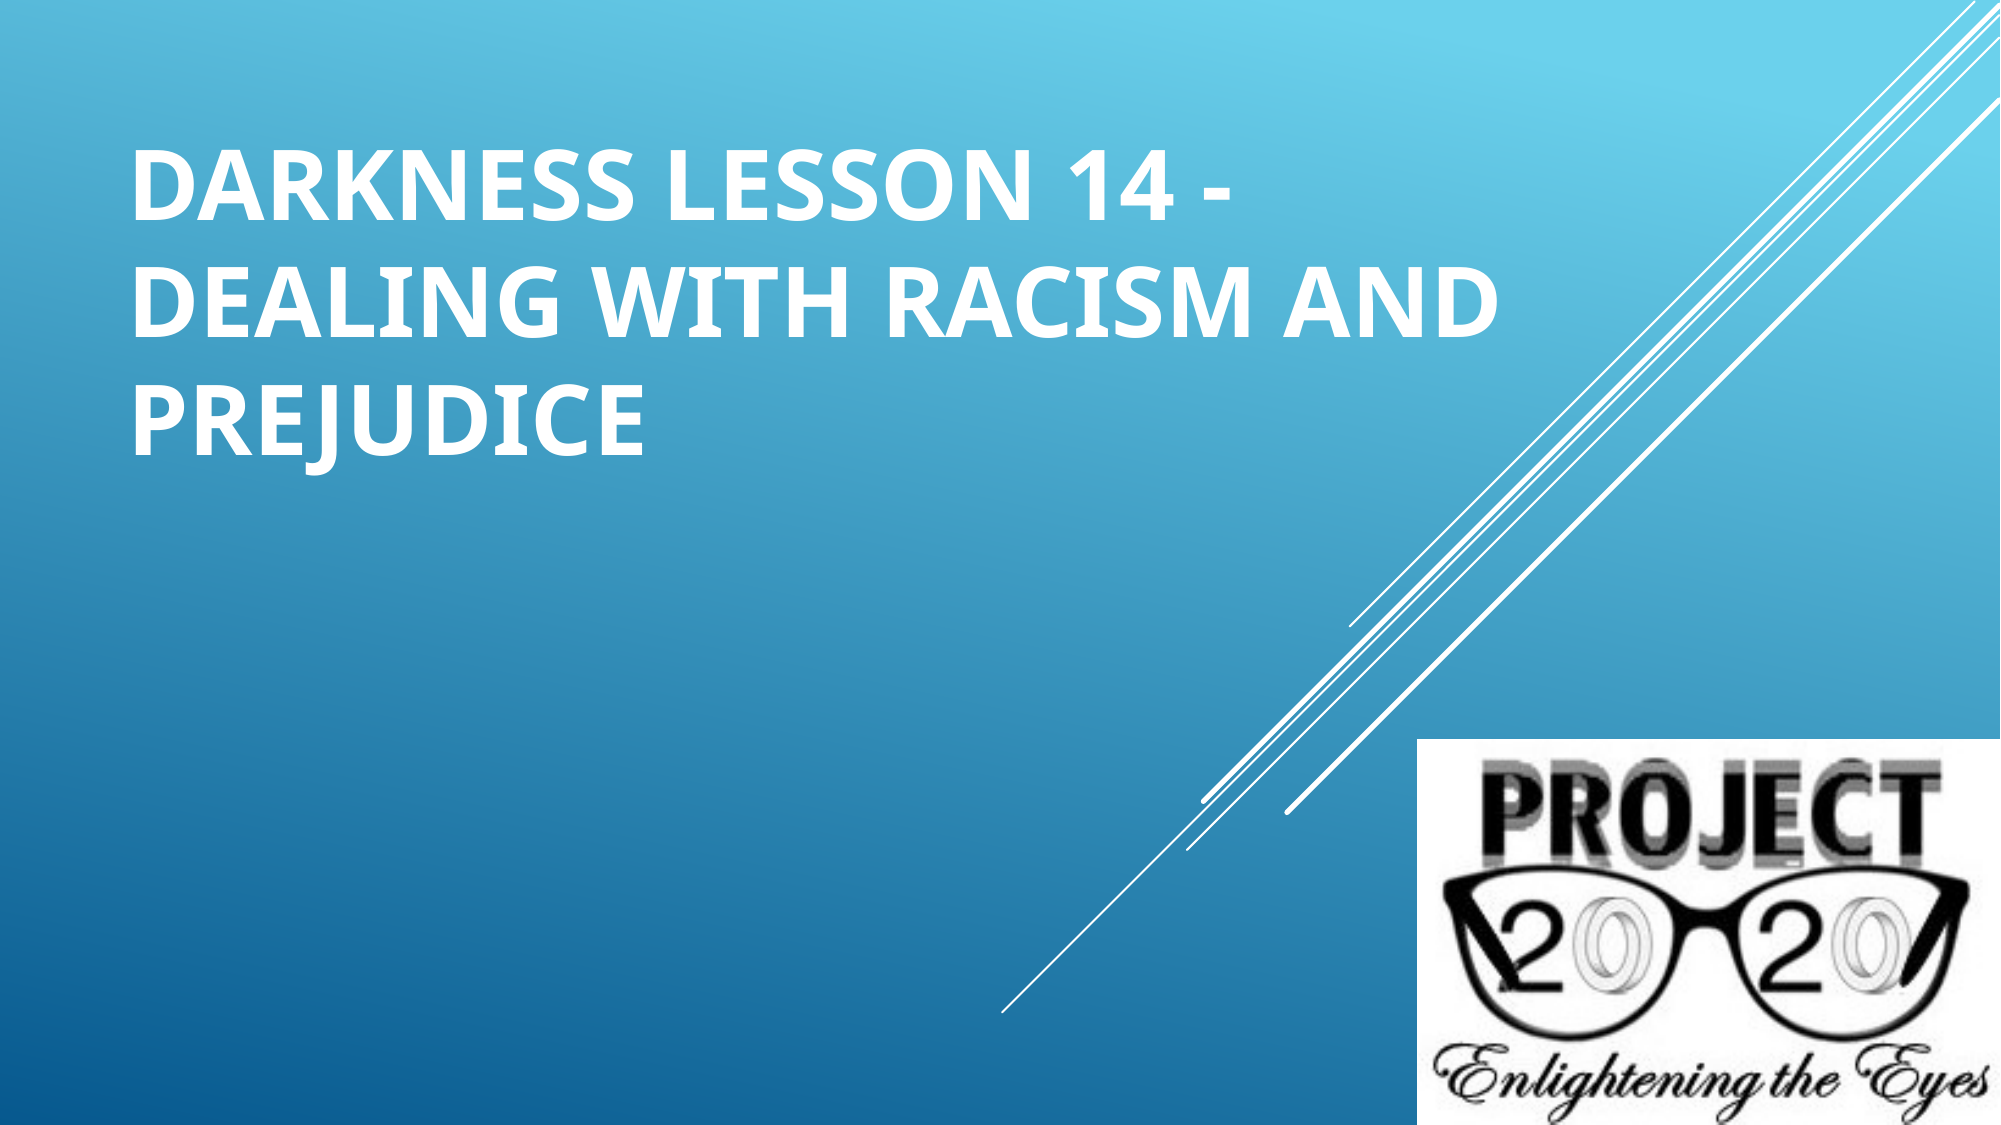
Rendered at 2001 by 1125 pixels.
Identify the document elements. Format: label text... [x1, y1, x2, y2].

title Darkness Lesson 14 - Dealing With Racism and Prejudice [112, 112, 1612, 600]
picture [1416, 739, 2000, 1125]
